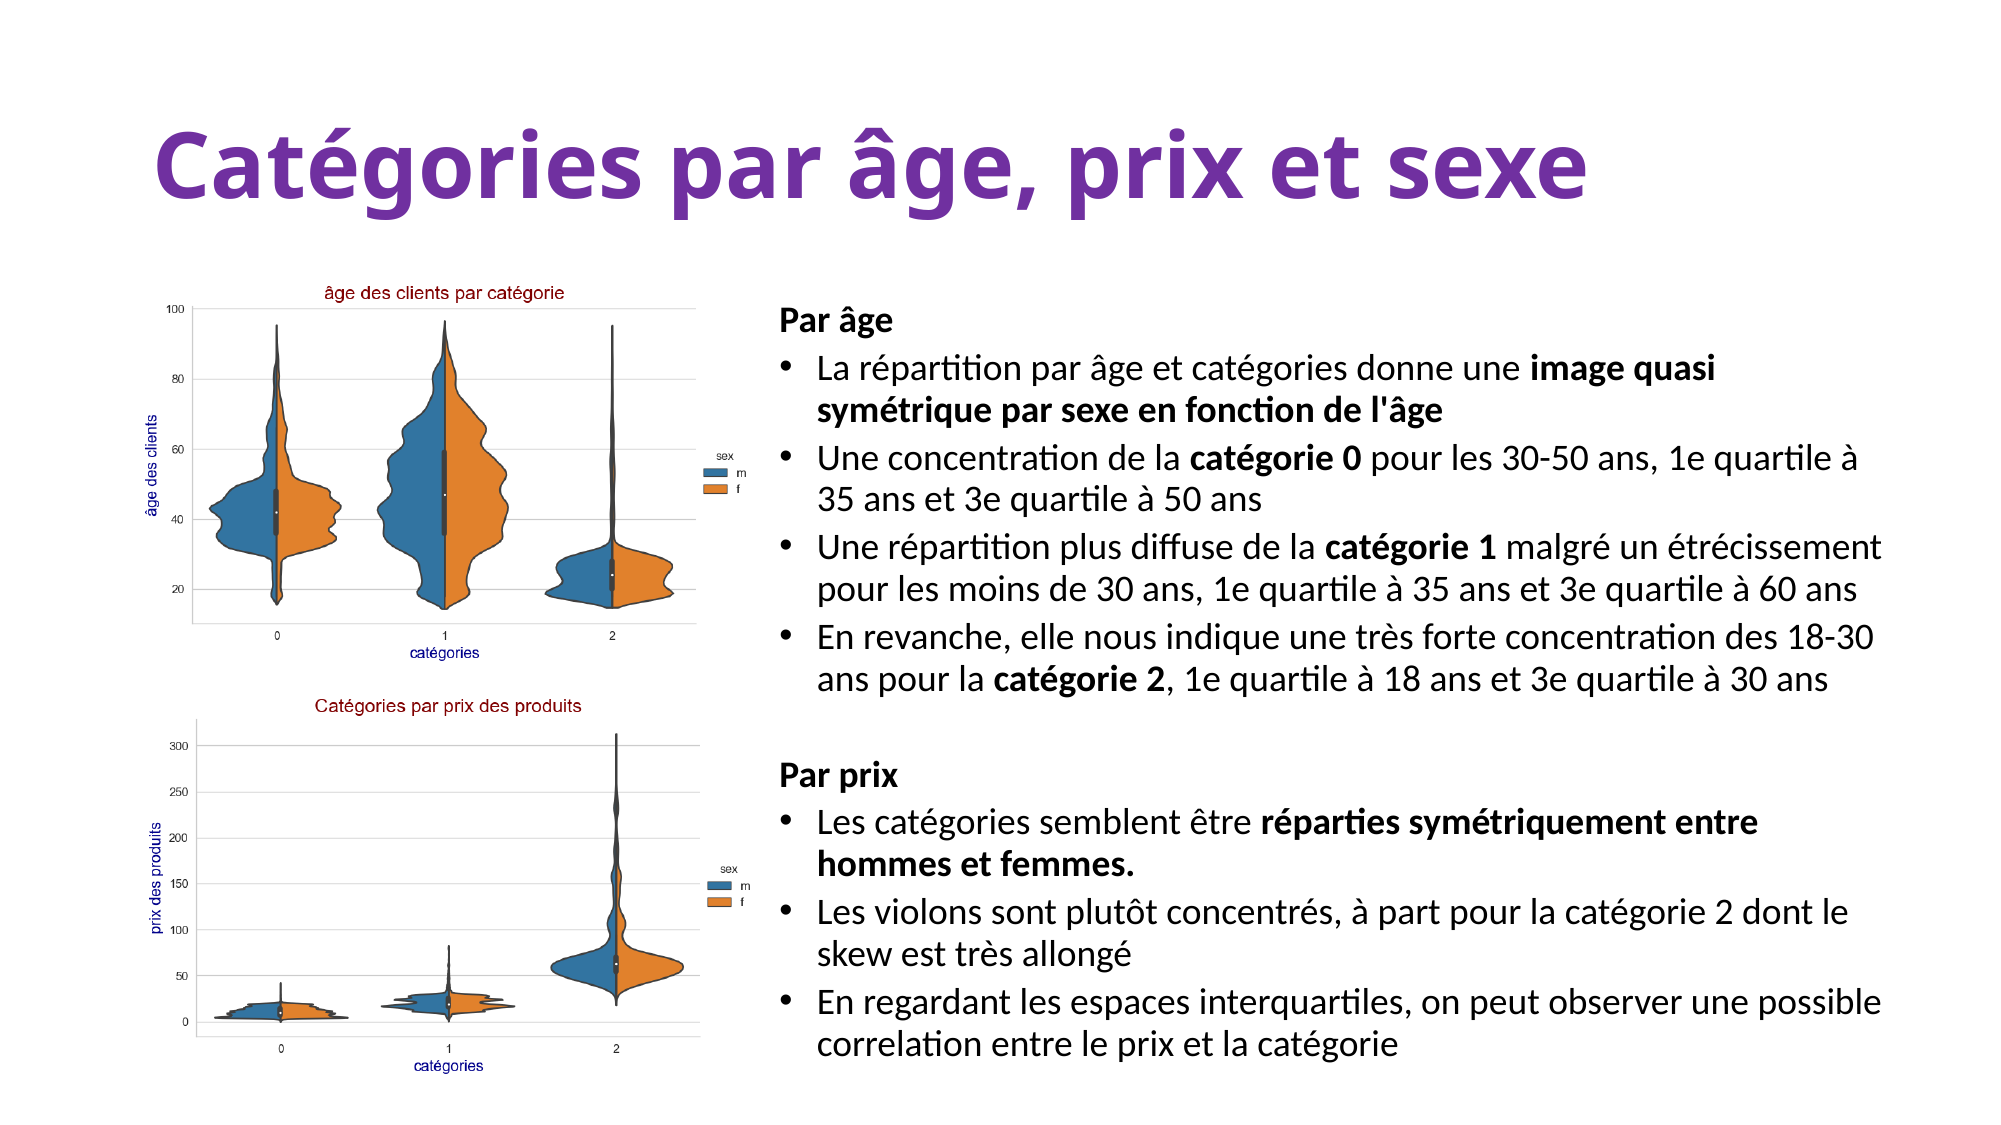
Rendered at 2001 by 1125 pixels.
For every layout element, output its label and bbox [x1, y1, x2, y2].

picture [141, 690, 760, 1082]
picture [137, 277, 756, 669]
text_box [25, 0, 2000, 1125]
